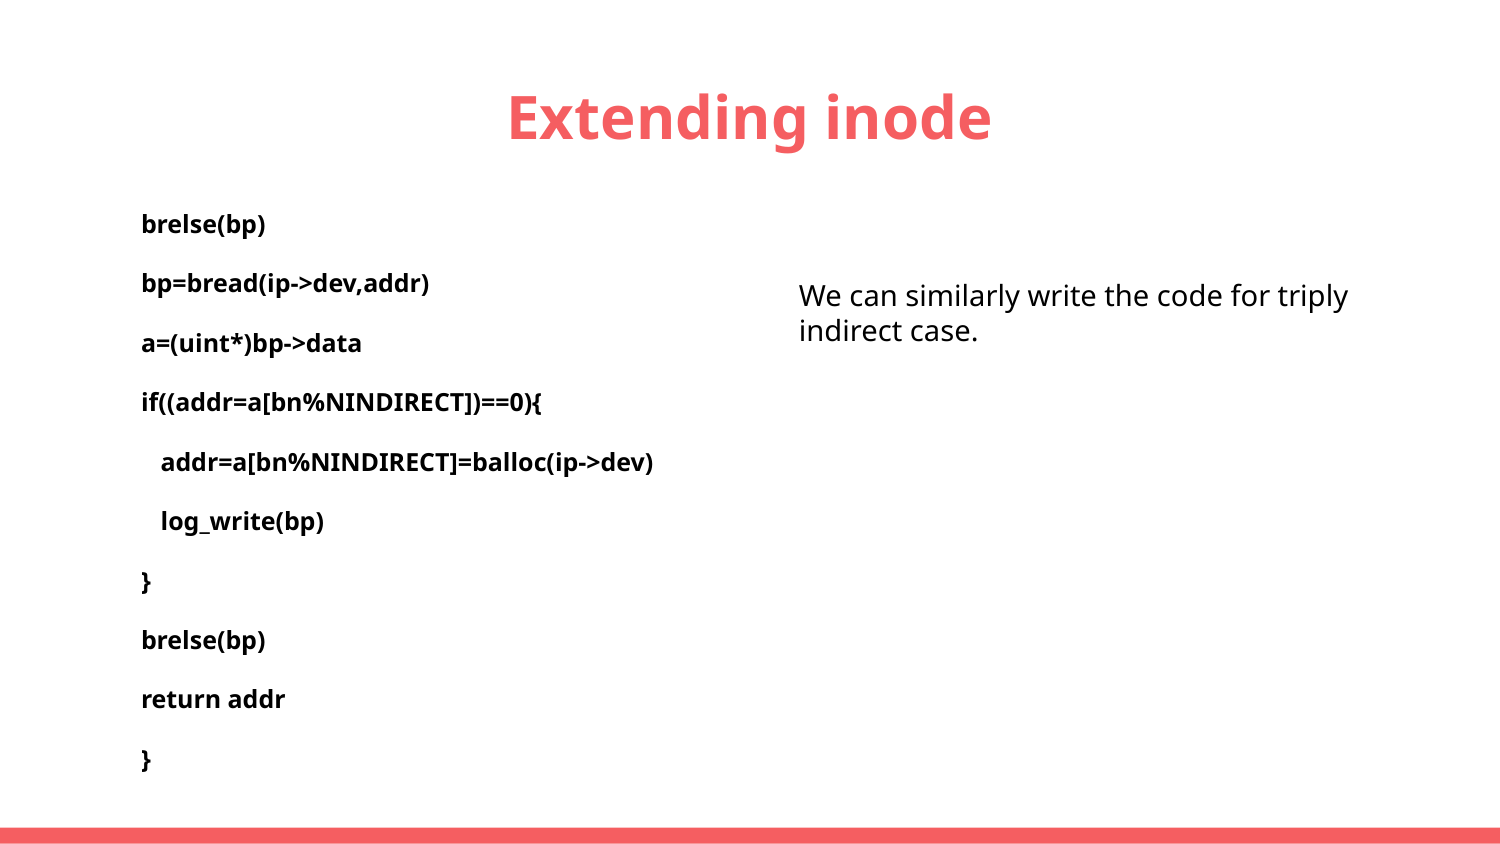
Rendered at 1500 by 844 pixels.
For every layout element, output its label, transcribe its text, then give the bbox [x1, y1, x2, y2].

title Extending inode [51, 64, 1449, 167]
list brelse(bp) bp=bread(ip->dev,addr) a=(uint*)bp->data if((addr=a[bn%NINDIRECT])==0){ addr=a[bn%NINDIRECT]=balloc(ip->dev) log_write(bp) } brelse(bp) return addr } [51, 189, 1449, 792]
text_box We can similarly write the code for triply indirect case. [783, 261, 1386, 362]
